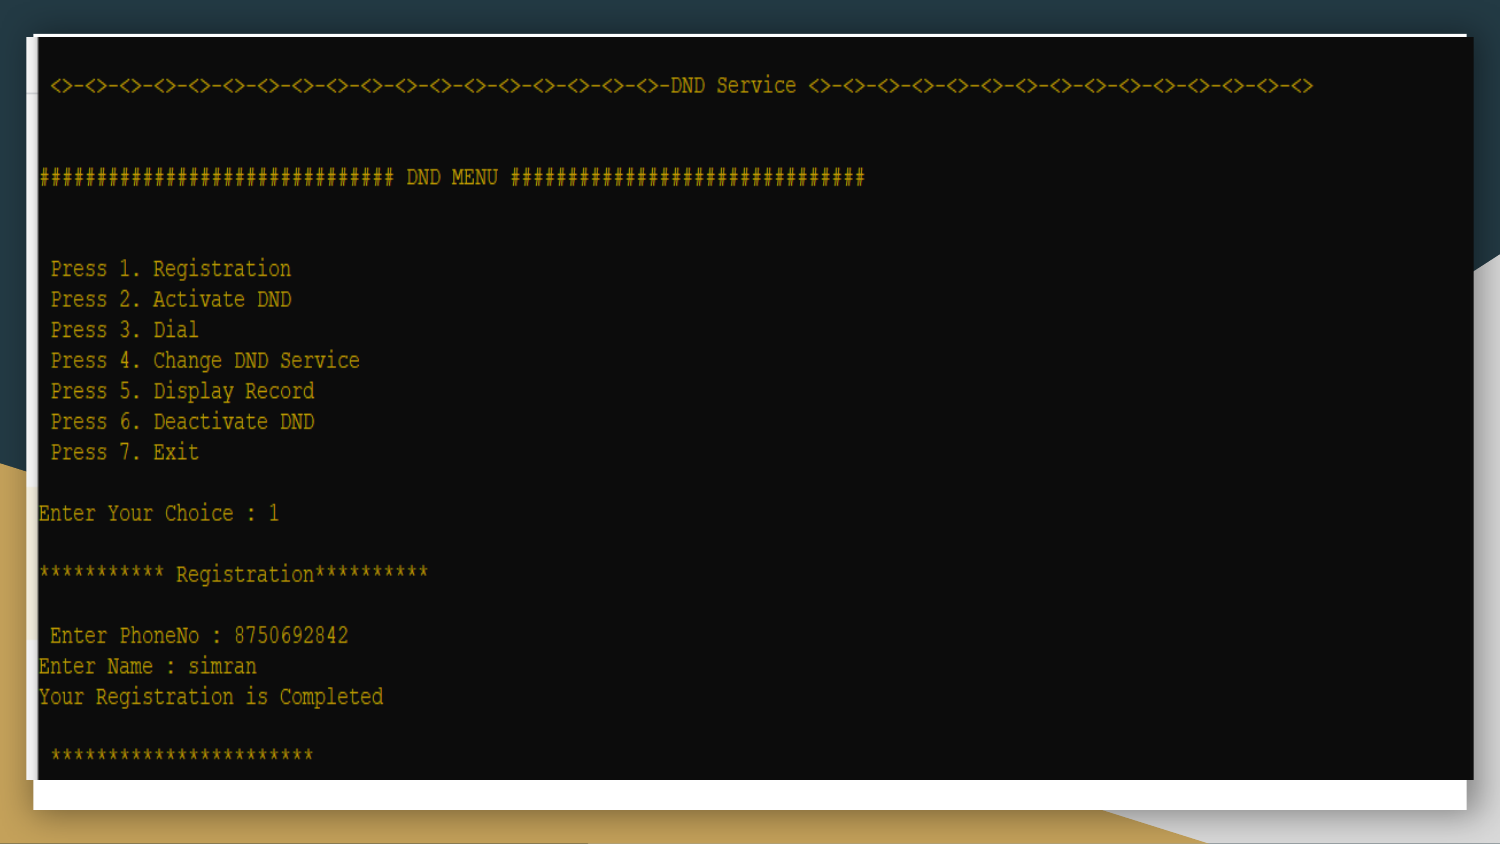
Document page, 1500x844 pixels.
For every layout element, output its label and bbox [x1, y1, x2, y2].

picture [26, 37, 1474, 781]
